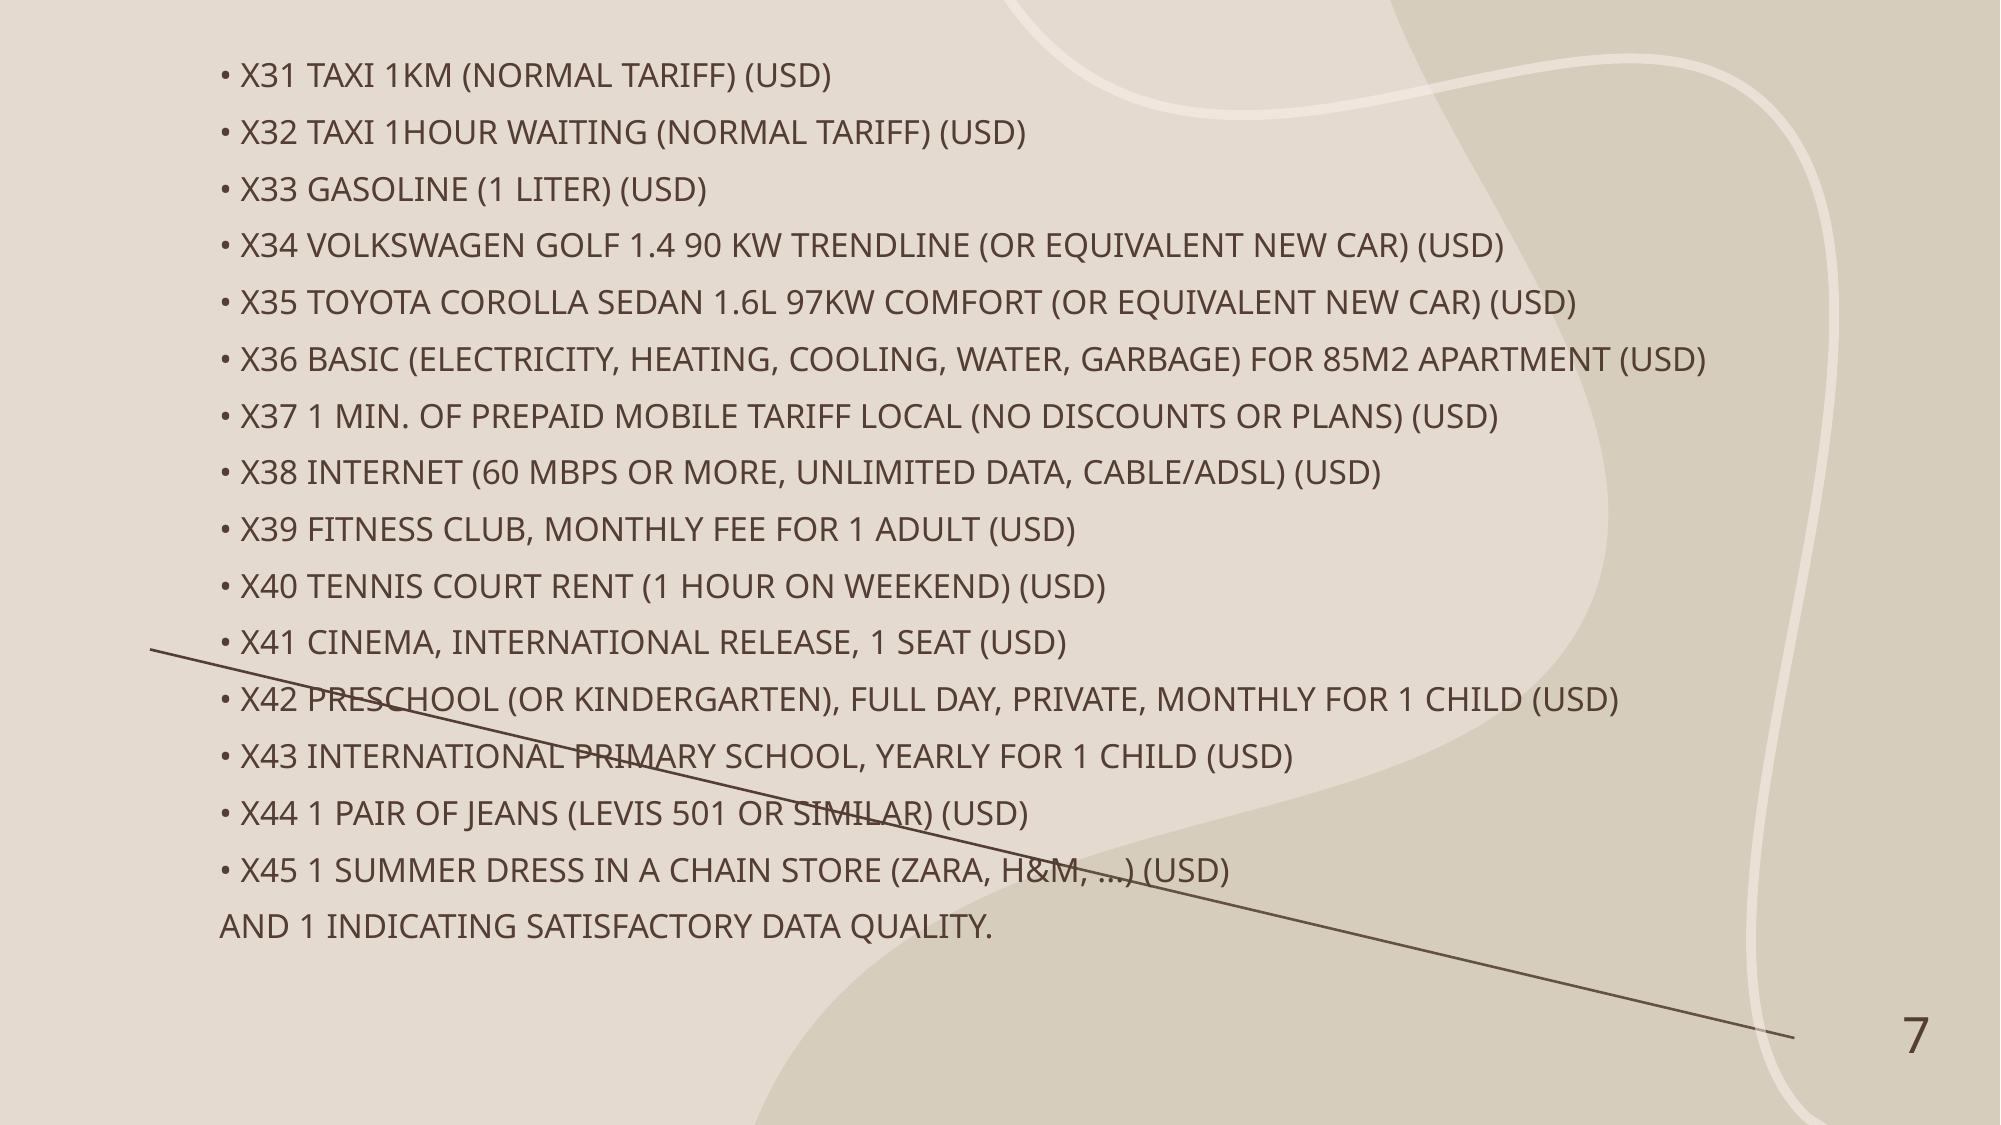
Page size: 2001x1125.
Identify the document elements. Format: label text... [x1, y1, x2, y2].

slide_number 7 [1862, 964, 1971, 1112]
list • x31 Taxi 1km (Normal Tariff) (USD) • x32 Taxi 1hour Waiting (Normal Tariff) (USD) • x33 Gasoline (1 liter) (USD) • x34 Volkswagen Golf 1.4 90 KW Trendline (Or Equivalent New Car) (USD) • x35 Toyota Corolla Sedan 1.6l 97kW Comfort (Or Equivalent New Car) (USD) • x36 Basic (Electricity, Heating, Cooling, Water, Garbage) for 85m2 Apartment (USD) • x37 1 min. of Prepaid Mobile Tariff Local (No Discounts or Plans) (USD) • x38 Internet (60 Mbps or More, Unlimited Data, Cable/ADSL) (USD) • x39 Fitness Club, Monthly Fee for 1 Adult (USD) • x40 Tennis Court Rent (1 Hour on Weekend) (USD) • x41 Cinema, International Release, 1 Seat (USD) • x42 Preschool (or Kindergarten), Full Day, Private, Monthly for 1 Child (USD) • x43 International Primary School, Yearly for 1 Child (USD) • x44 1 Pair of Jeans (Levis 501 Or Similar) (USD) • x45 1 Summer Dress in a Chain Store (Zara, H&M, ...) (USD) and 1 indicating satisfactory data quality. [204, 51, 2000, 834]
